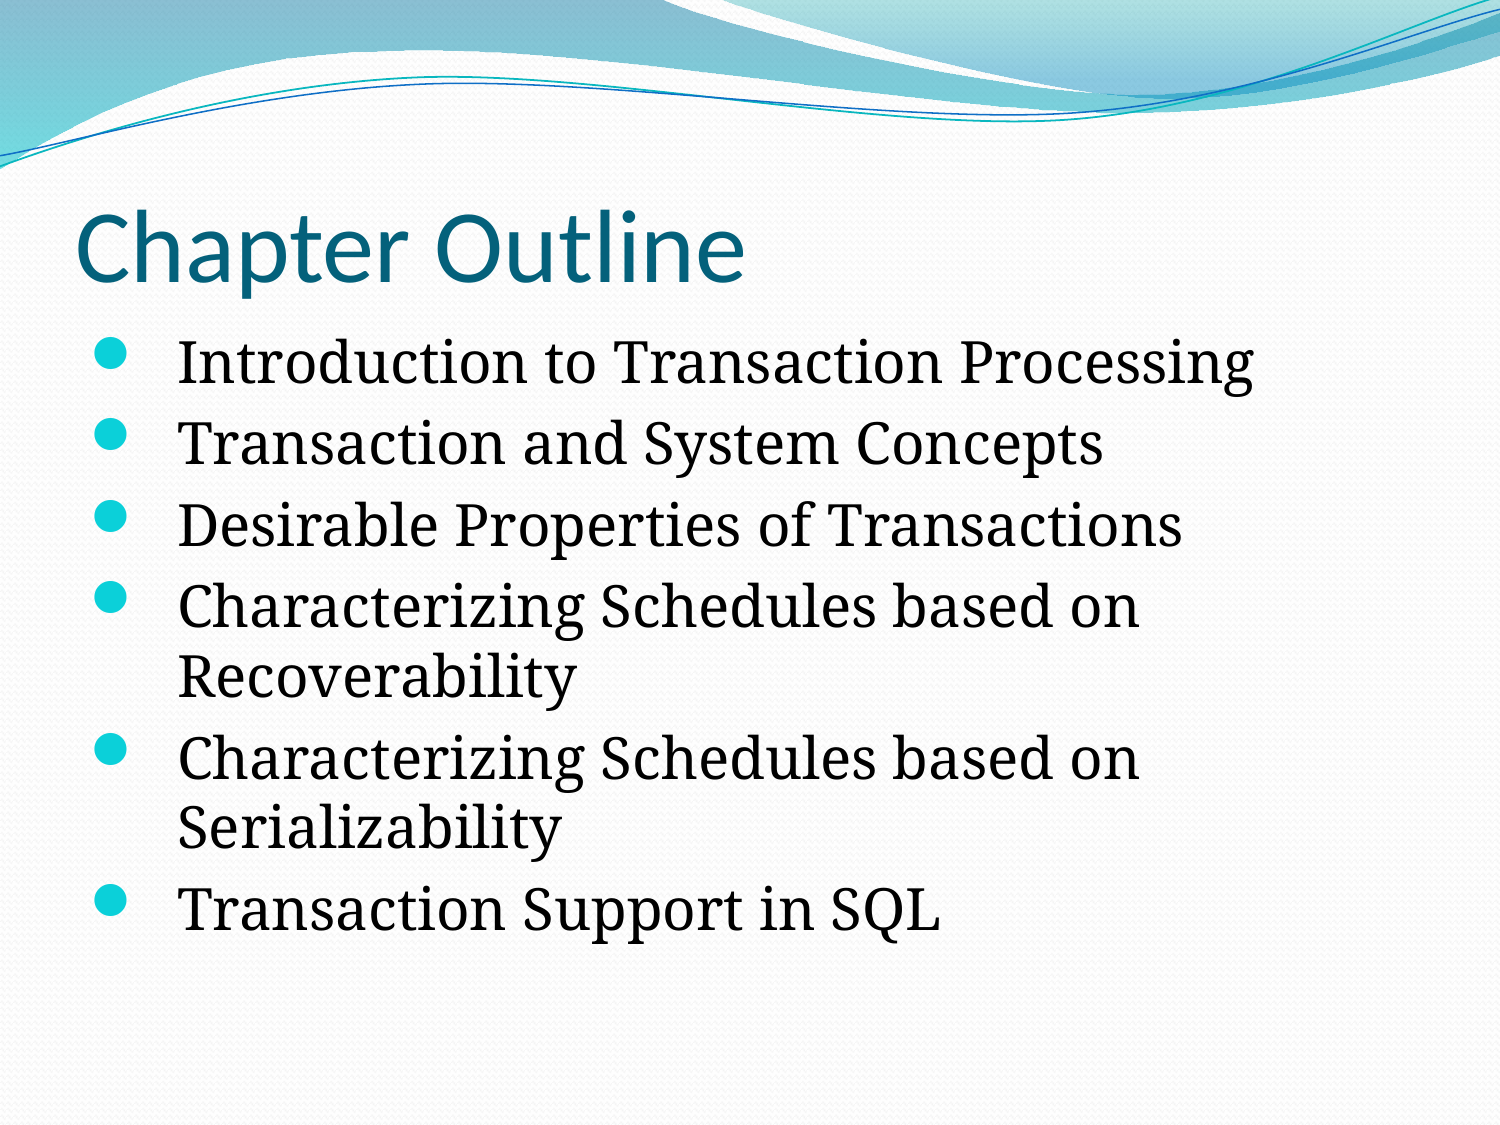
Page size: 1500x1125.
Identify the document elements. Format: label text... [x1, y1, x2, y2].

list Introduction to Transaction Processing Transaction and System Concepts Desirable Properties of Transactions Characterizing Schedules based on Recoverability Characterizing Schedules based on Serializability Transaction Support in SQL [75, 317, 1425, 1038]
title Chapter Outline [75, 115, 1425, 303]
